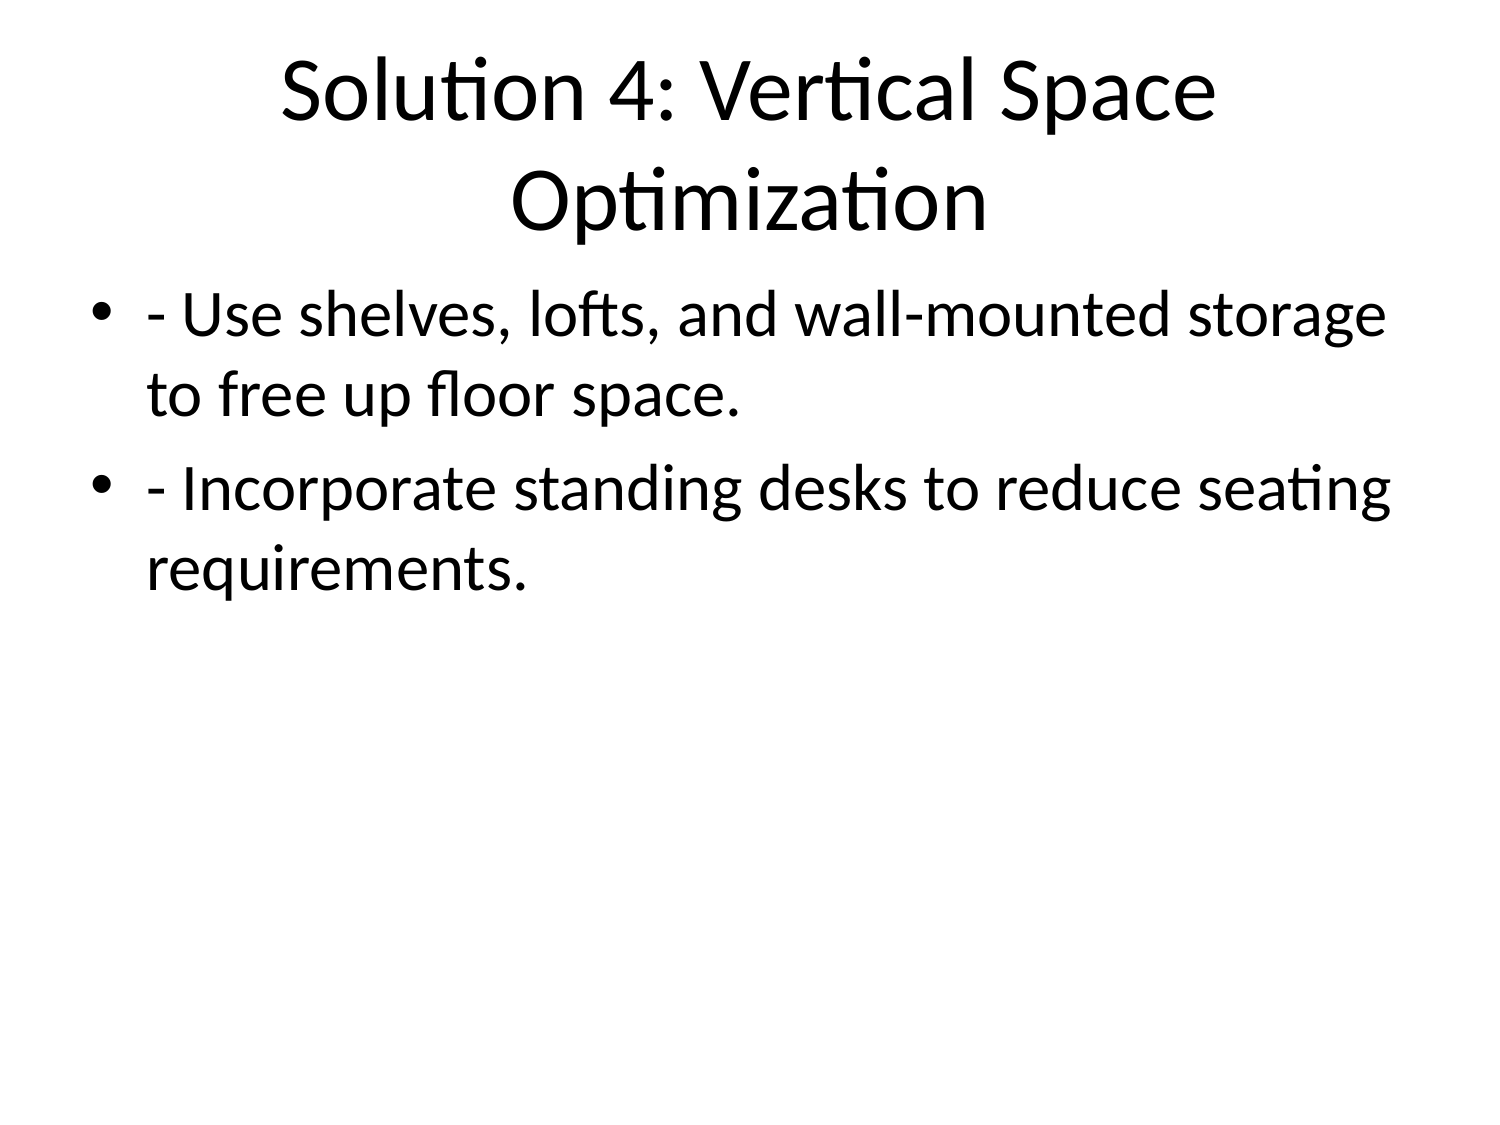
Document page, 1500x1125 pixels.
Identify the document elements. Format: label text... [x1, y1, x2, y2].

list - Use shelves, lofts, and wall-mounted storage to free up floor space. - Incorporate standing desks to reduce seating requirements. [75, 262, 1425, 1005]
title Solution 4: Vertical Space Optimization [75, 45, 1425, 233]
